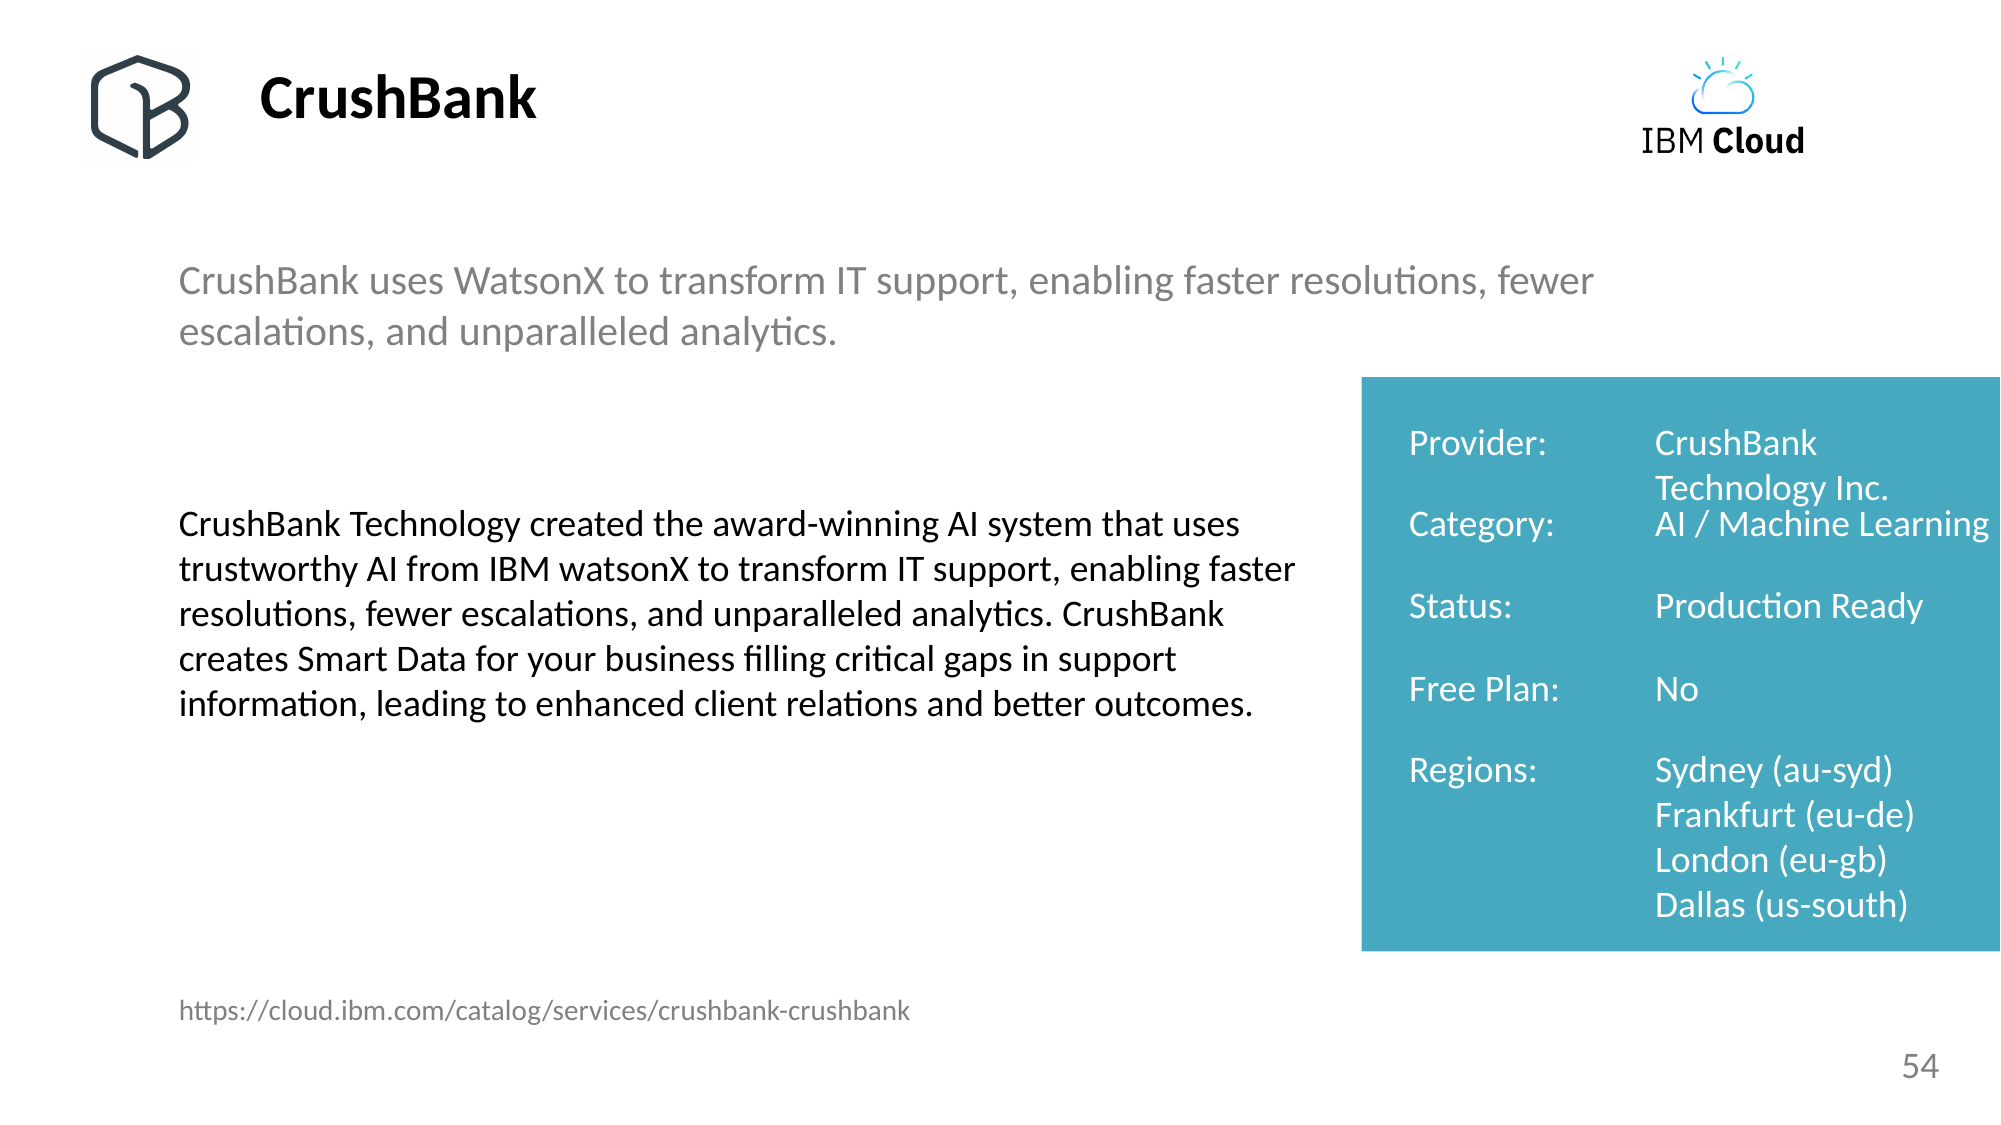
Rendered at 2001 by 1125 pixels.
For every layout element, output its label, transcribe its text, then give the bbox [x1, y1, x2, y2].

text_box https://cloud.ibm.com/catalog/services/crushbank-crushbank [163, 984, 1805, 1045]
text_box Regions: [1394, 738, 1640, 799]
text_box Production Ready [1640, 574, 1969, 635]
picture [1640, 48, 1805, 165]
text_box Free Plan: [1394, 656, 1640, 717]
text_box 54 [1886, 1033, 2000, 1067]
text_box CrushBank Technology Inc. [1640, 410, 2000, 471]
text_box Sydney (au-syd) Frankfurt (eu-de) London (eu-gb) Dallas (us-south) [1640, 738, 1969, 799]
text_box [1361, 377, 2000, 952]
text_box CrushBank Technology created the award-winning AI system that uses trustworthy AI from IBM watsonX to transform IT support, enabling faster resolutions, fewer escalations, and unparalleled analytics. CrushBank creates Smart Data for your business filling critical gaps in support information, leading to enhanced client relations and better outcomes. [163, 492, 1313, 553]
text_box Provider: [1394, 410, 1640, 471]
text_box CrushBank [246, 49, 1638, 110]
text_box No [1640, 656, 1969, 717]
text_box Category: [1394, 492, 1640, 553]
text_box AI / Machine Learning [1640, 492, 2000, 553]
text_box CrushBank uses WatsonX to transform IT support, enabling faster resolutions, fewer escalations, and unparalleled analytics. [163, 246, 1805, 307]
text_box Status: [1394, 574, 1640, 635]
picture [81, 48, 197, 165]
